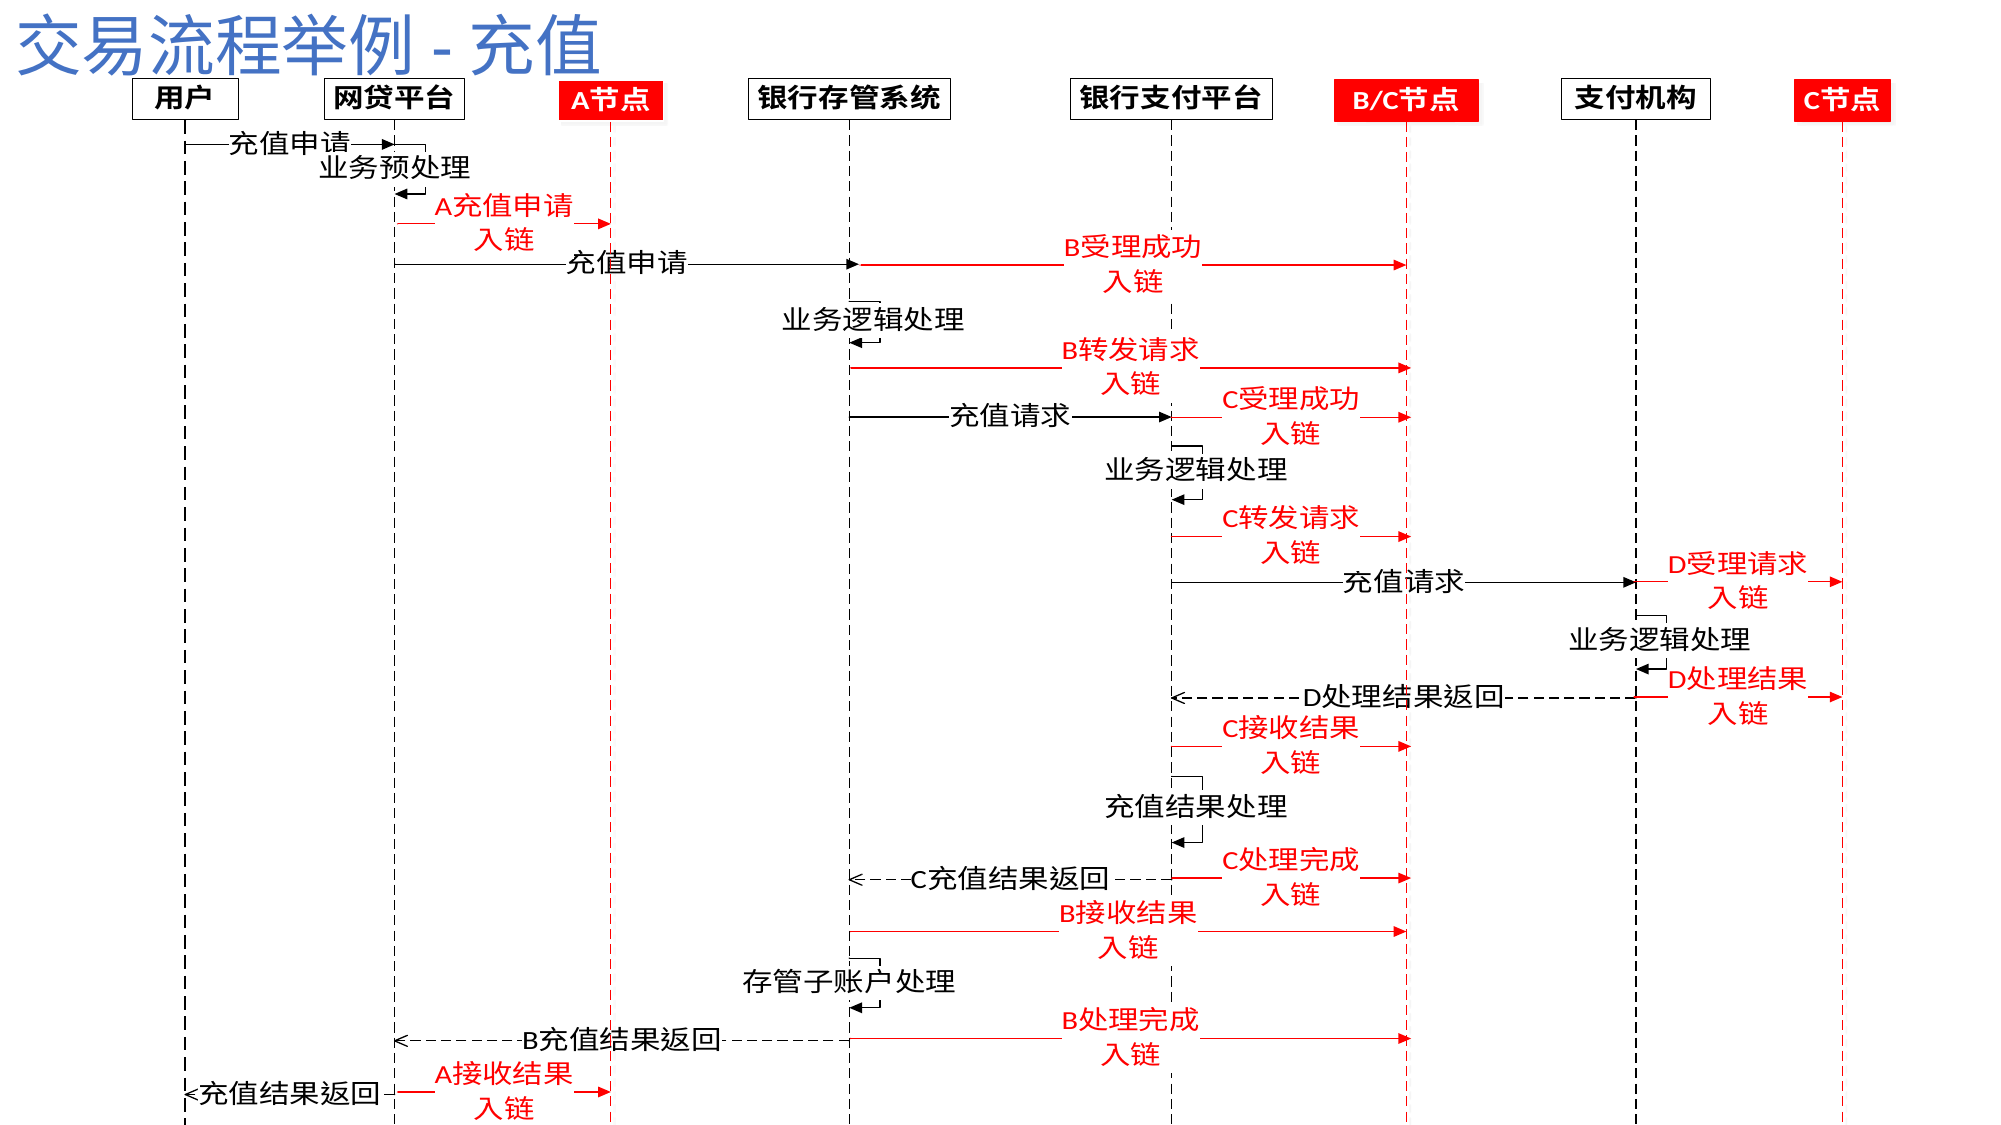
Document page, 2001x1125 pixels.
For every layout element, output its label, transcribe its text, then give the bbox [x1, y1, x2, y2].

title 交易流程举例-充值 [0, 5, 2000, 93]
picture [129, 76, 1897, 1125]
